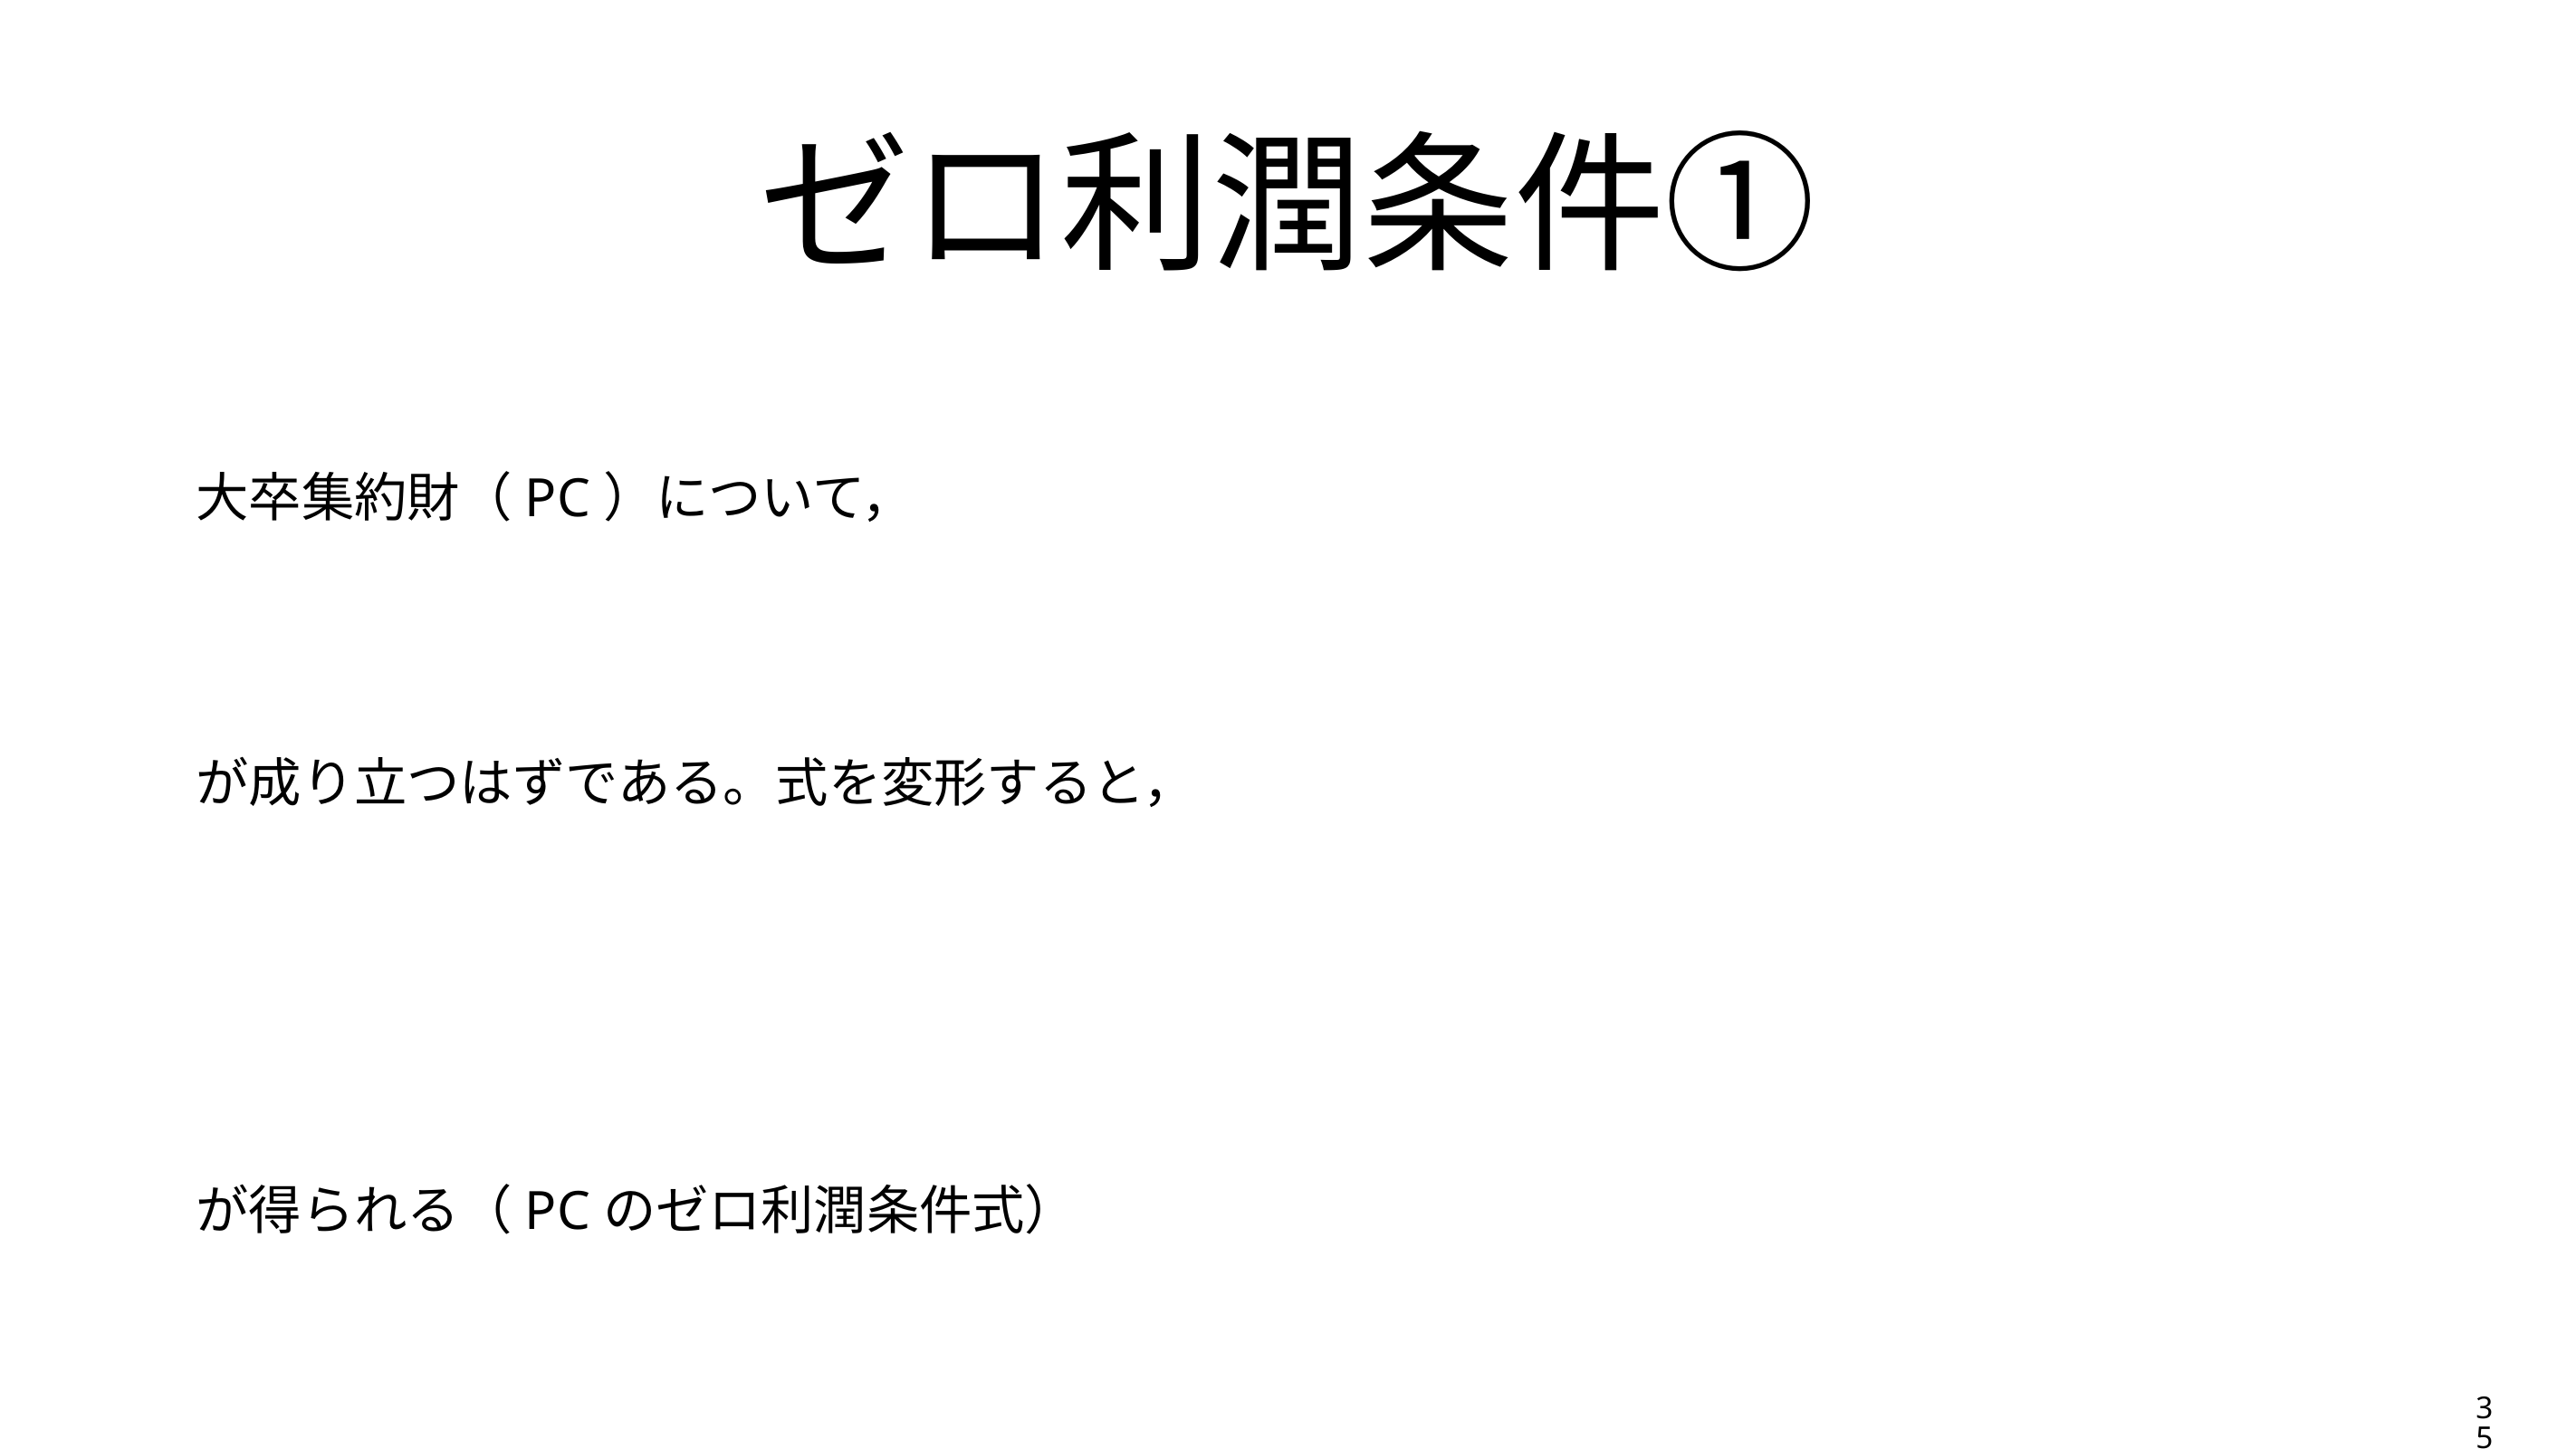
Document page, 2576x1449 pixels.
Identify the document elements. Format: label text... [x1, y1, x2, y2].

slide_number 35 [2467, 1380, 2518, 1434]
title ゼロ利潤条件① [187, 37, 2388, 360]
